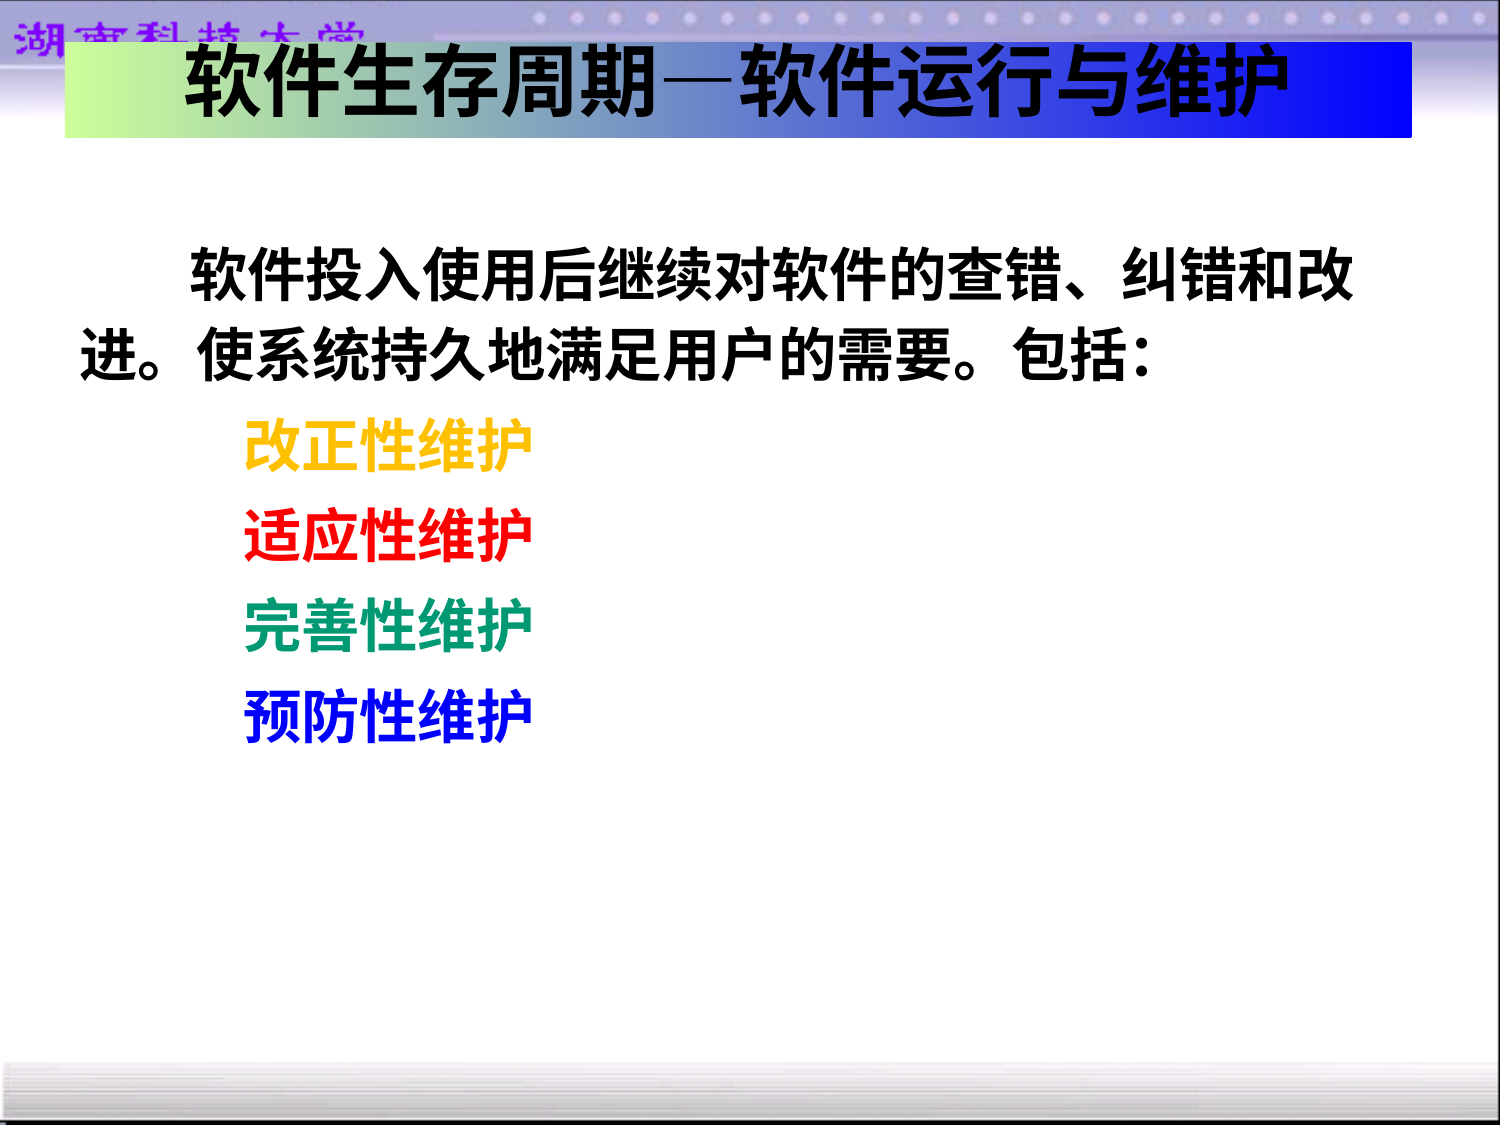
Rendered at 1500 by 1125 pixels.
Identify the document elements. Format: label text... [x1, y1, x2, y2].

picture [0, 0, 1500, 1125]
title 软件生存周期—软件运行与维护 [64, 42, 1412, 138]
text_box 软件投入使用后继续对软件的查错、纠错和改进。使系统持久地满足用户的需要。包括： 改正性维护 适应性维护 完善性维护 预防性维护 [64, 219, 1403, 758]
